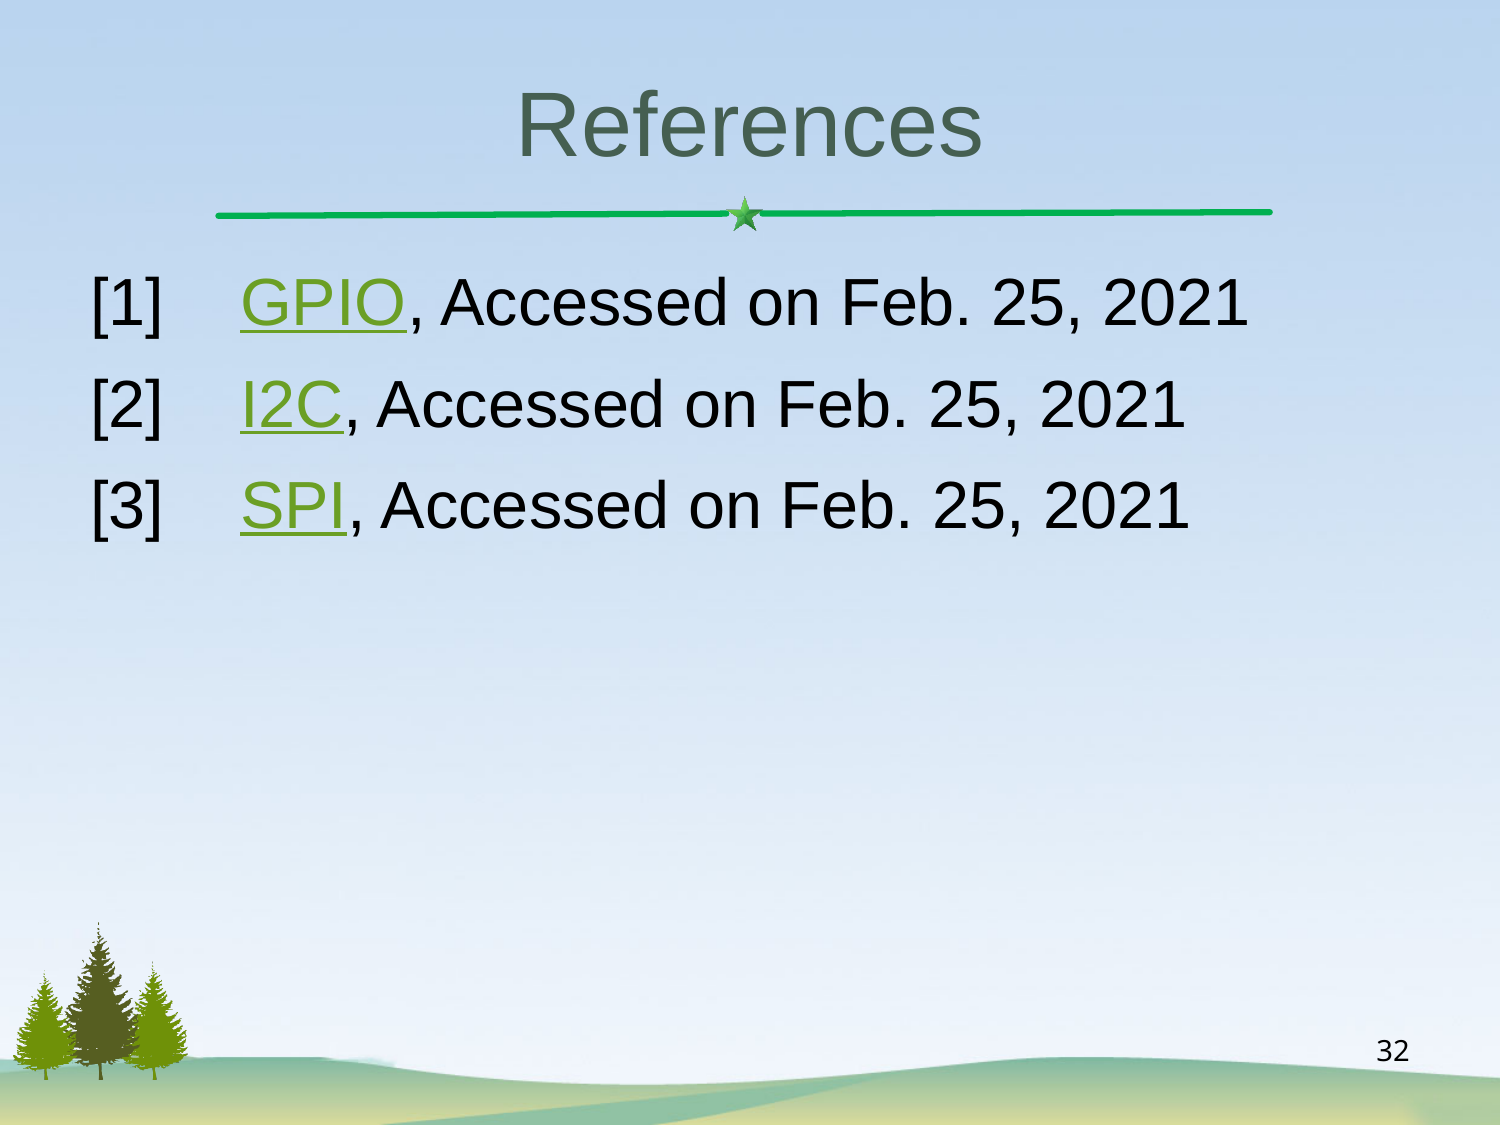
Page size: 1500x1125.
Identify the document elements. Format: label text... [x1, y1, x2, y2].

title References [75, 30, 1425, 209]
slide_number 32 [1074, 1024, 1425, 1103]
footer [512, 1024, 988, 1103]
slide_number [148, 1024, 499, 1103]
list [1] GPIO, Accessed on Feb. 25, 2021 [2] I2C, Accessed on Feb. 25, 2021 [3] SPI, Accessed on Feb. 25, 2021 [75, 243, 1425, 1005]
picture [0, 0, 1500, 1125]
